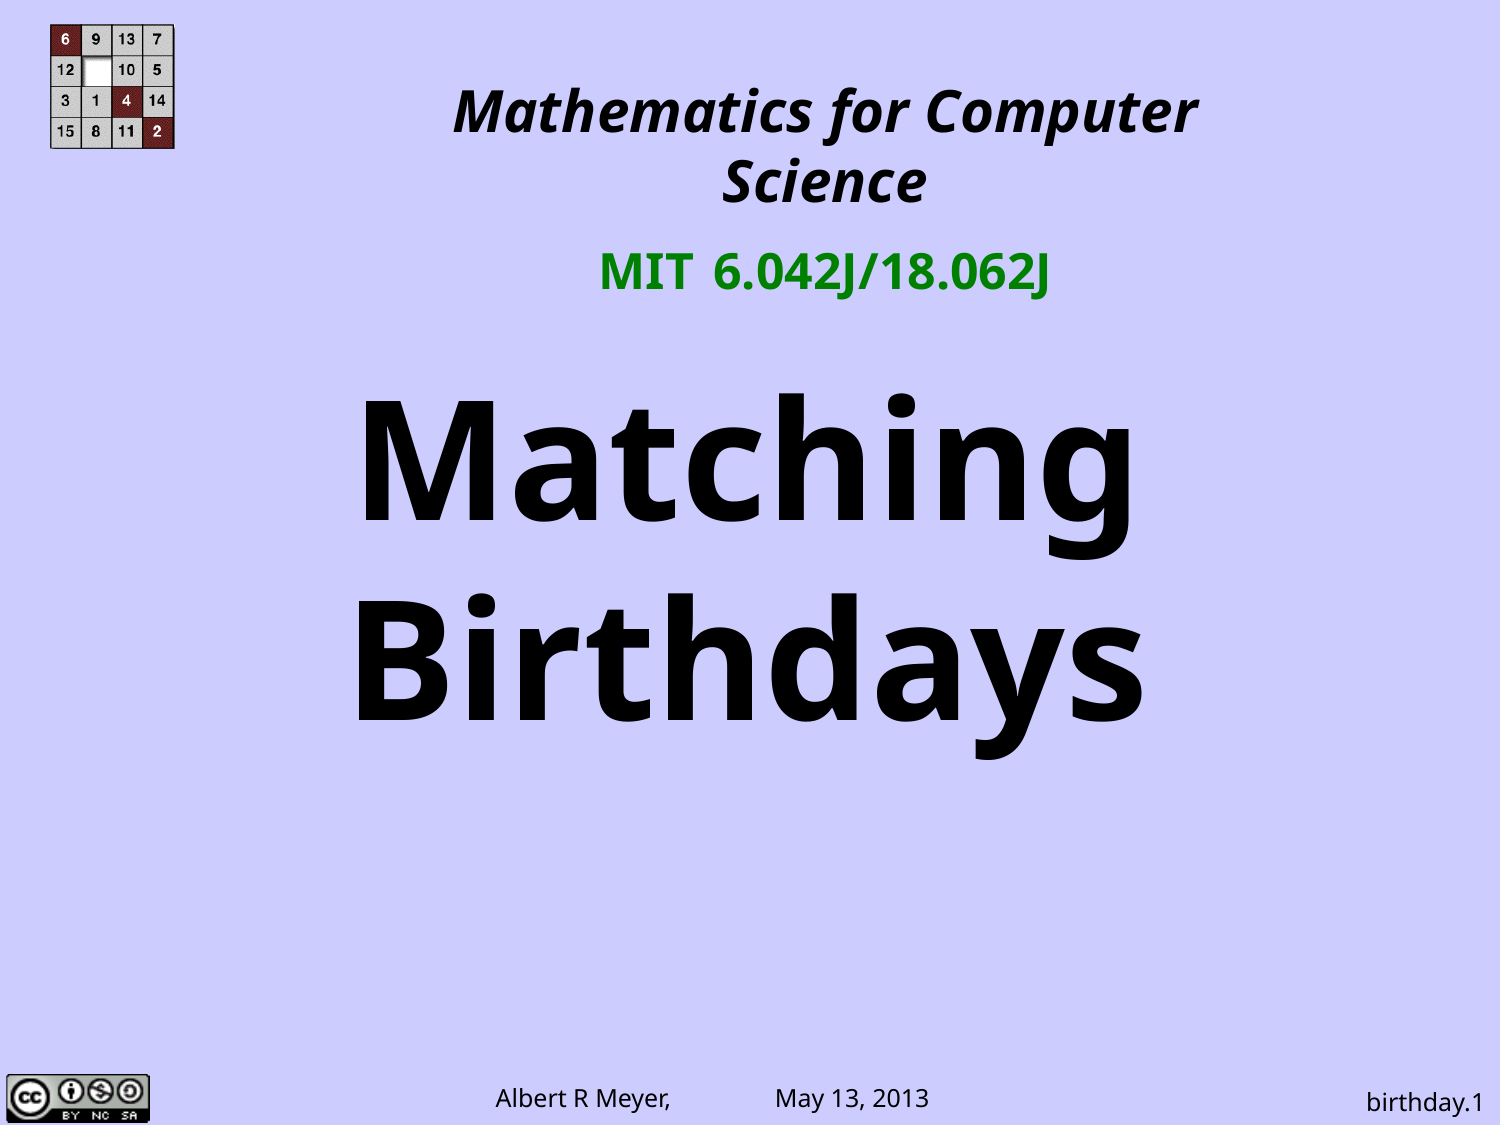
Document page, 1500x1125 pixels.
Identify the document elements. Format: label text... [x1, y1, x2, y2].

picture [50, 24, 175, 149]
picture [6, 1074, 150, 1123]
text_box Mathematics for Computer Science MIT 6.042J/18.062J [357, 67, 1294, 312]
text_box Matching Birthdays [99, 316, 1394, 792]
